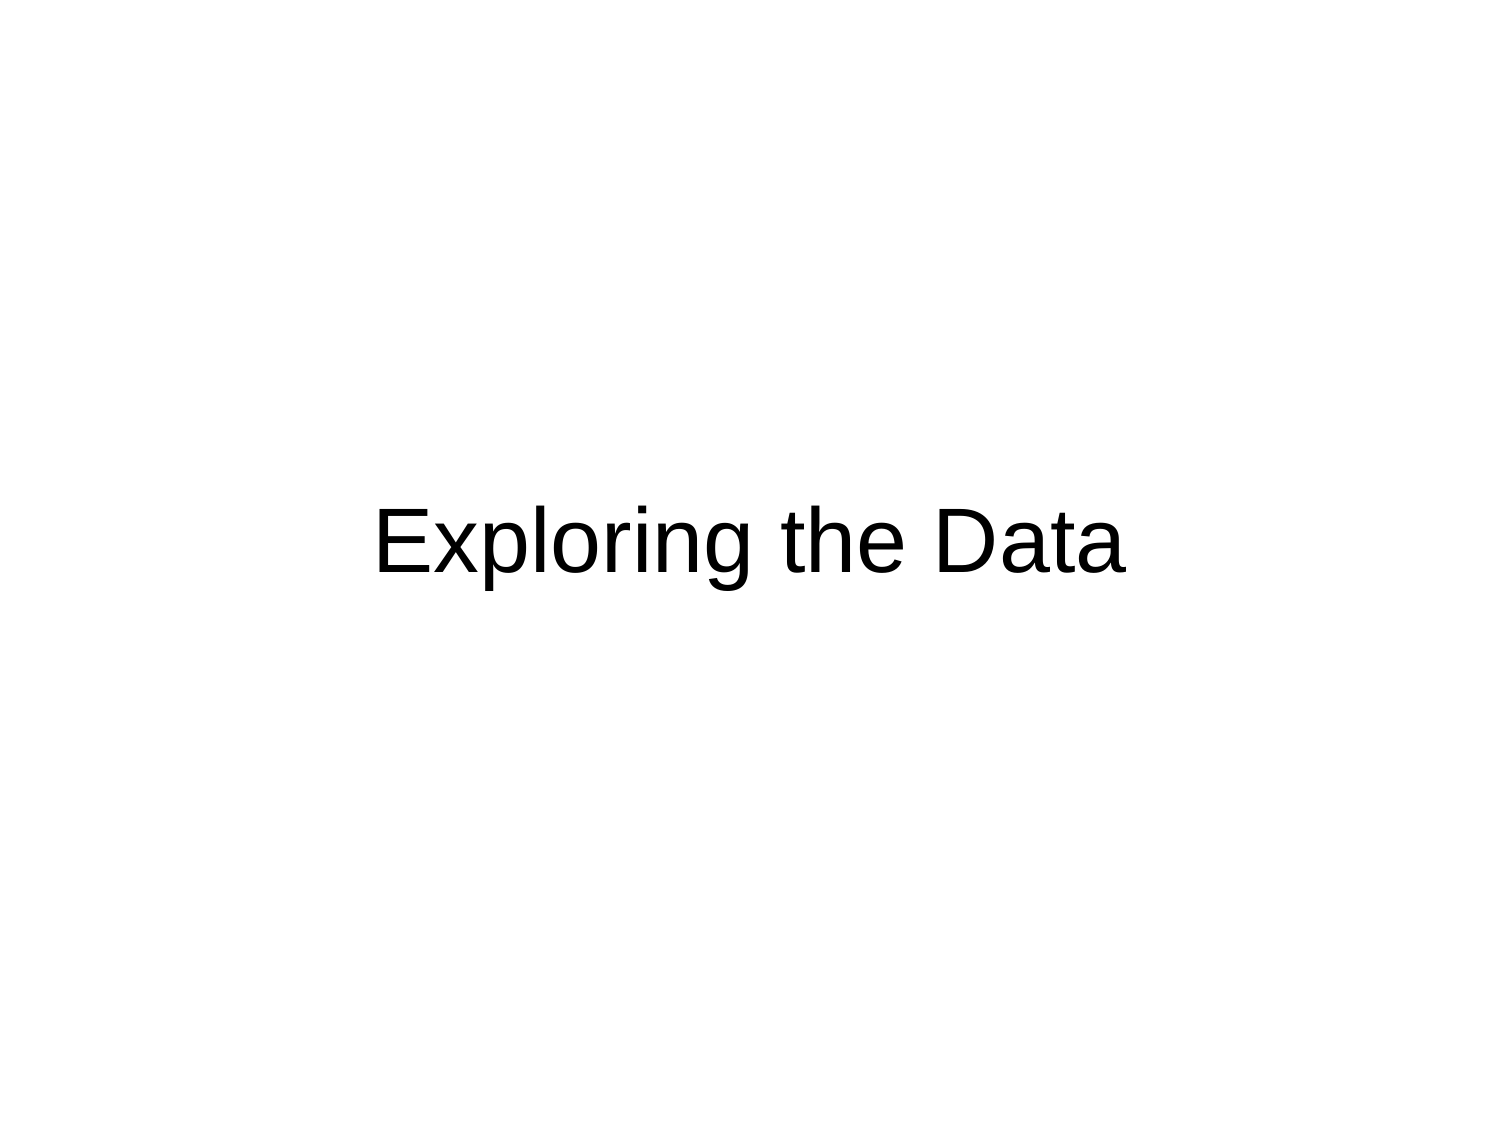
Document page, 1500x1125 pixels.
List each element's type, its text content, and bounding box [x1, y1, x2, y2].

title Exploring the Data [112, 349, 1388, 723]
